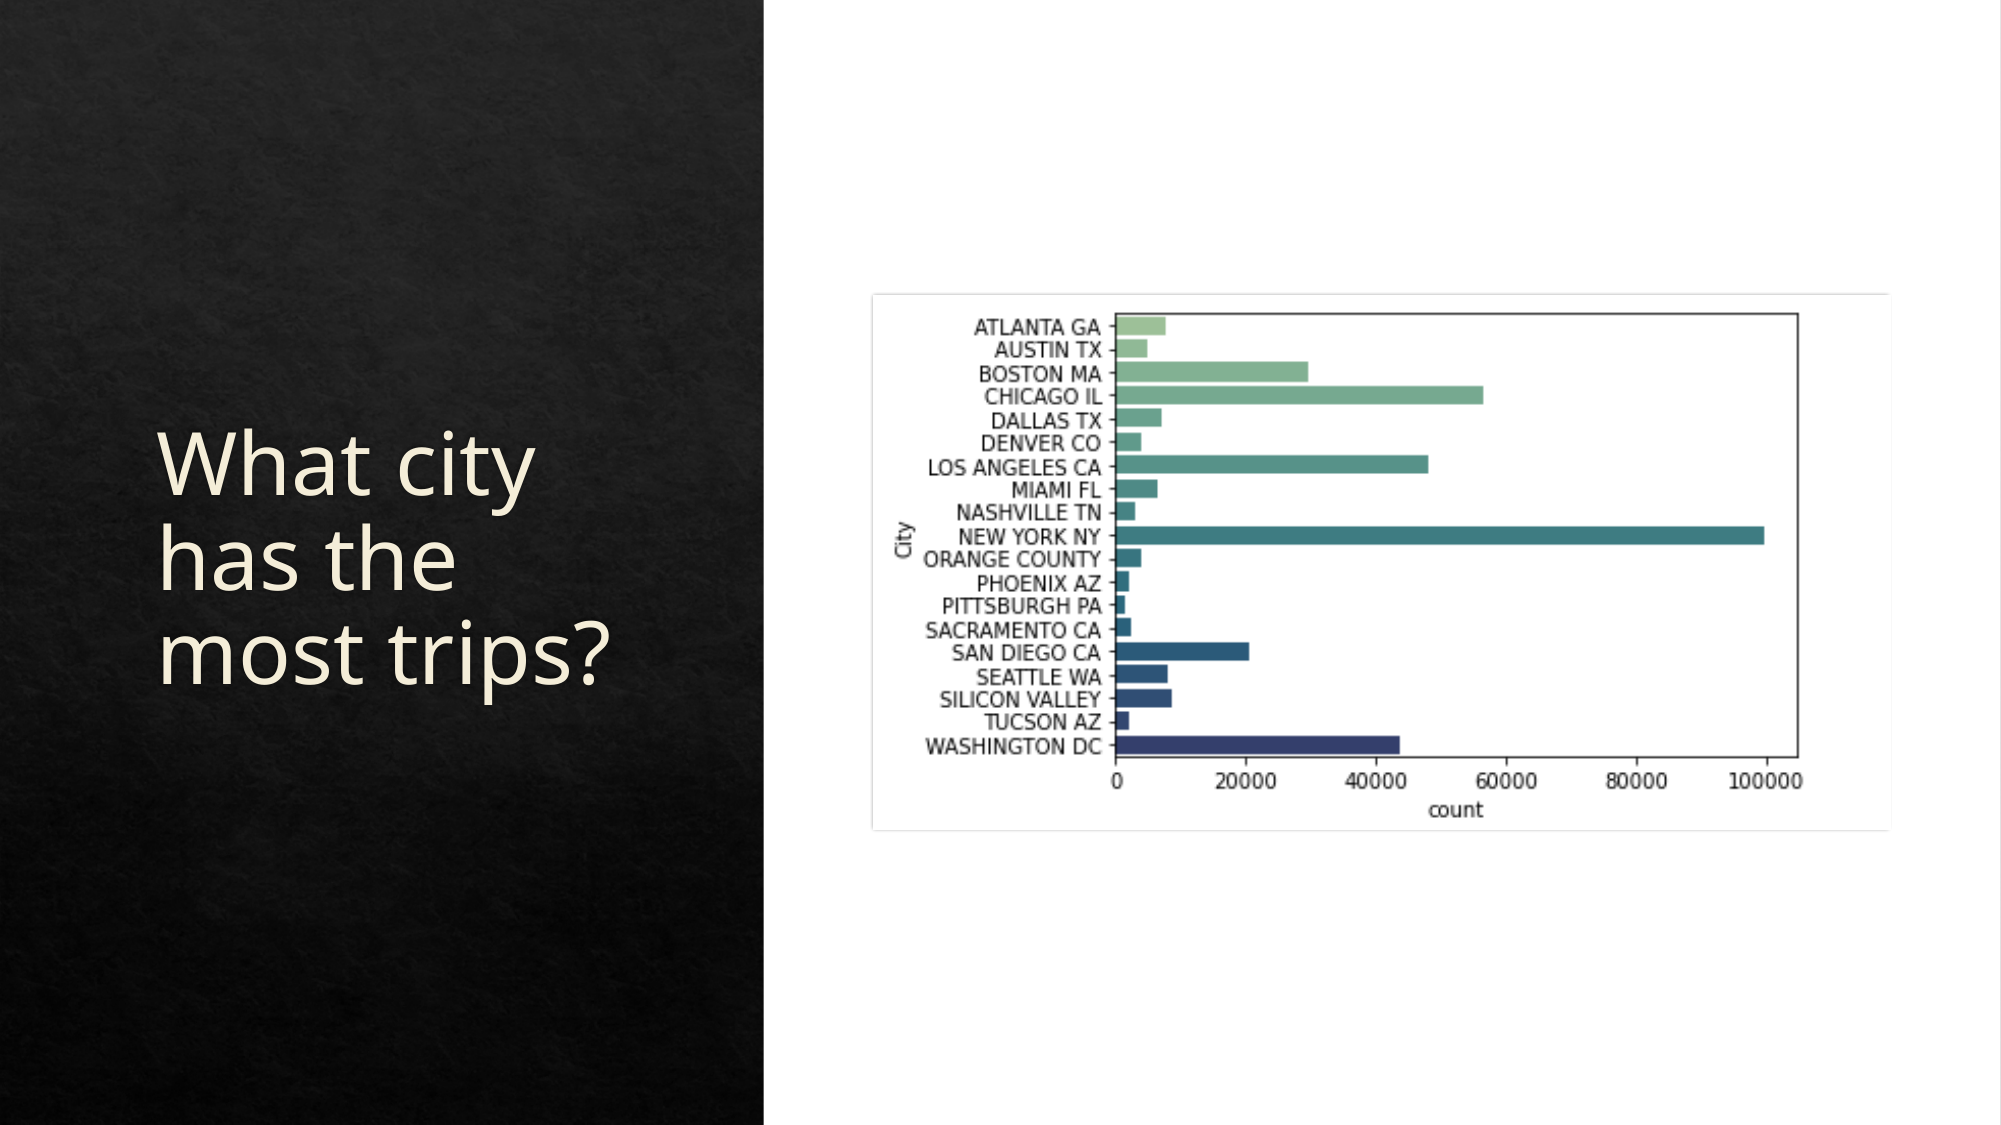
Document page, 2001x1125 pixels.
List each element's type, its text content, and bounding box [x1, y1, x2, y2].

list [873, 295, 1891, 830]
text_box [762, 0, 2000, 1125]
text_box [0, 0, 762, 1125]
title What city has the most trips? [141, 137, 697, 712]
